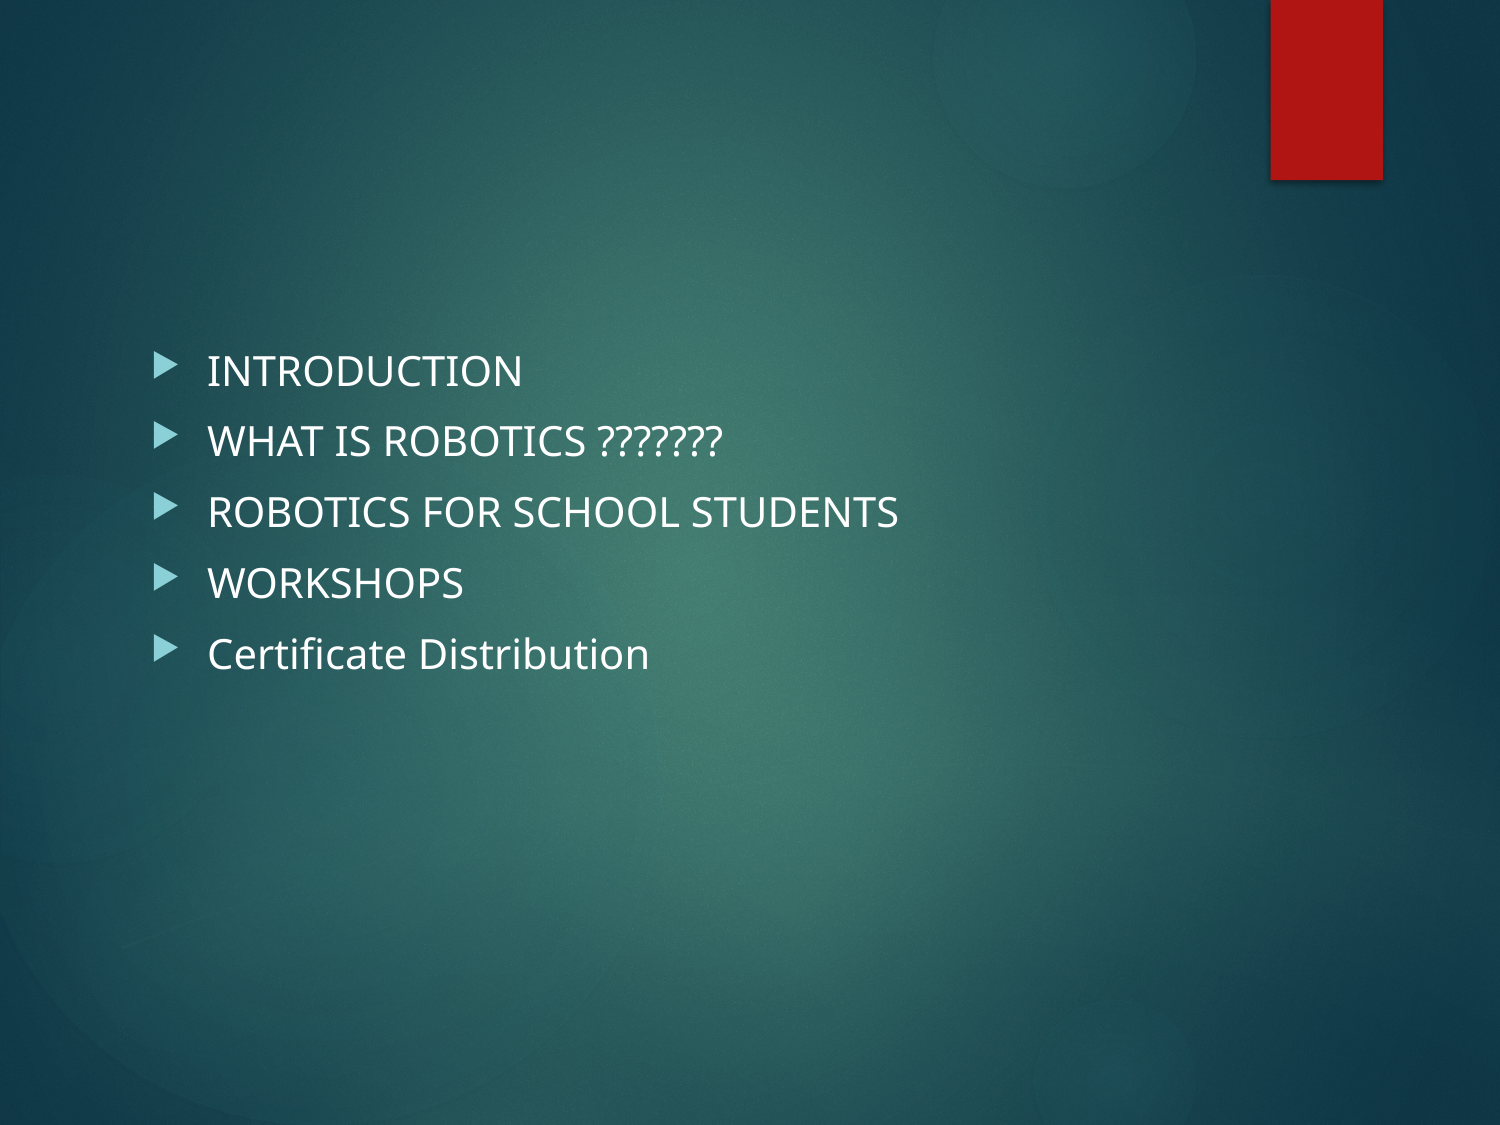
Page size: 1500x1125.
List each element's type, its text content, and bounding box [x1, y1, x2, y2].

list INTRODUCTION WHAT IS ROBOTICS ??????? ROBOTICS FOR SCHOOL STUDENTS WORKSHOPS Certificate Distribution [135, 336, 1237, 1025]
